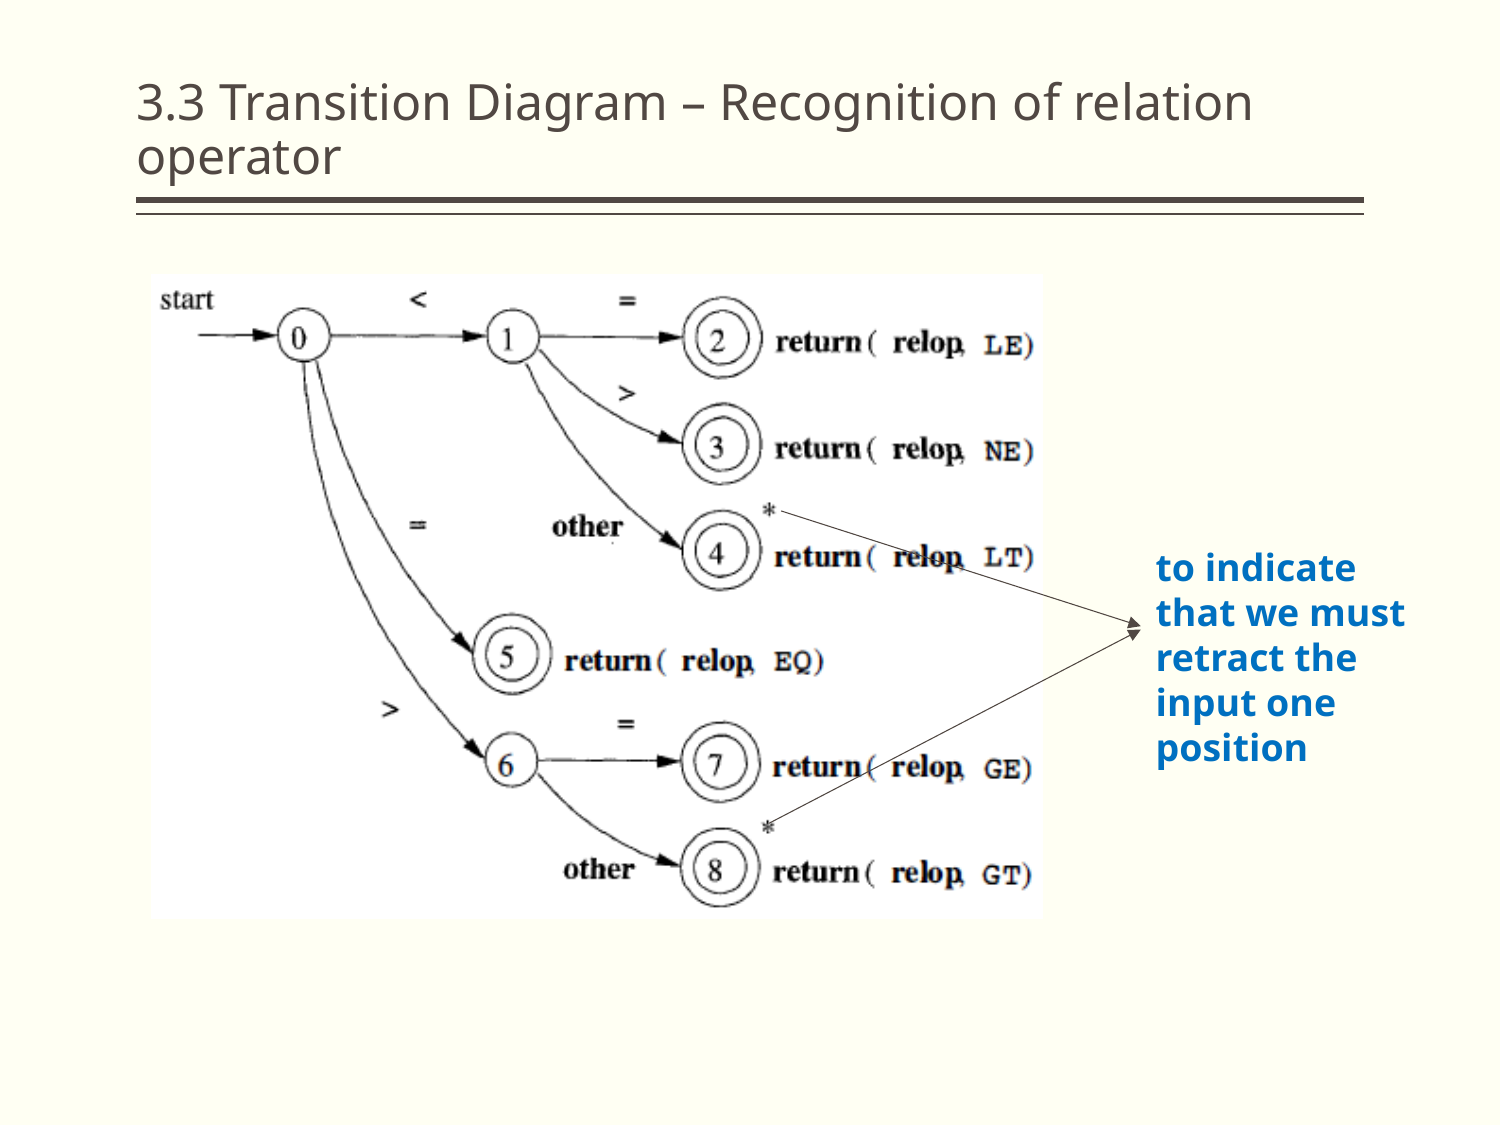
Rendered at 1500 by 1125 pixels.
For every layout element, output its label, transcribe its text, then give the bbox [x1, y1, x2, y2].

text_box to indicate that we must retract the input one position [1144, 536, 1434, 777]
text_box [769, 629, 1141, 824]
picture [150, 274, 1043, 919]
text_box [781, 511, 1141, 627]
title 3.3 Transition Diagram – Recognition of relation operator [135, 12, 1364, 193]
